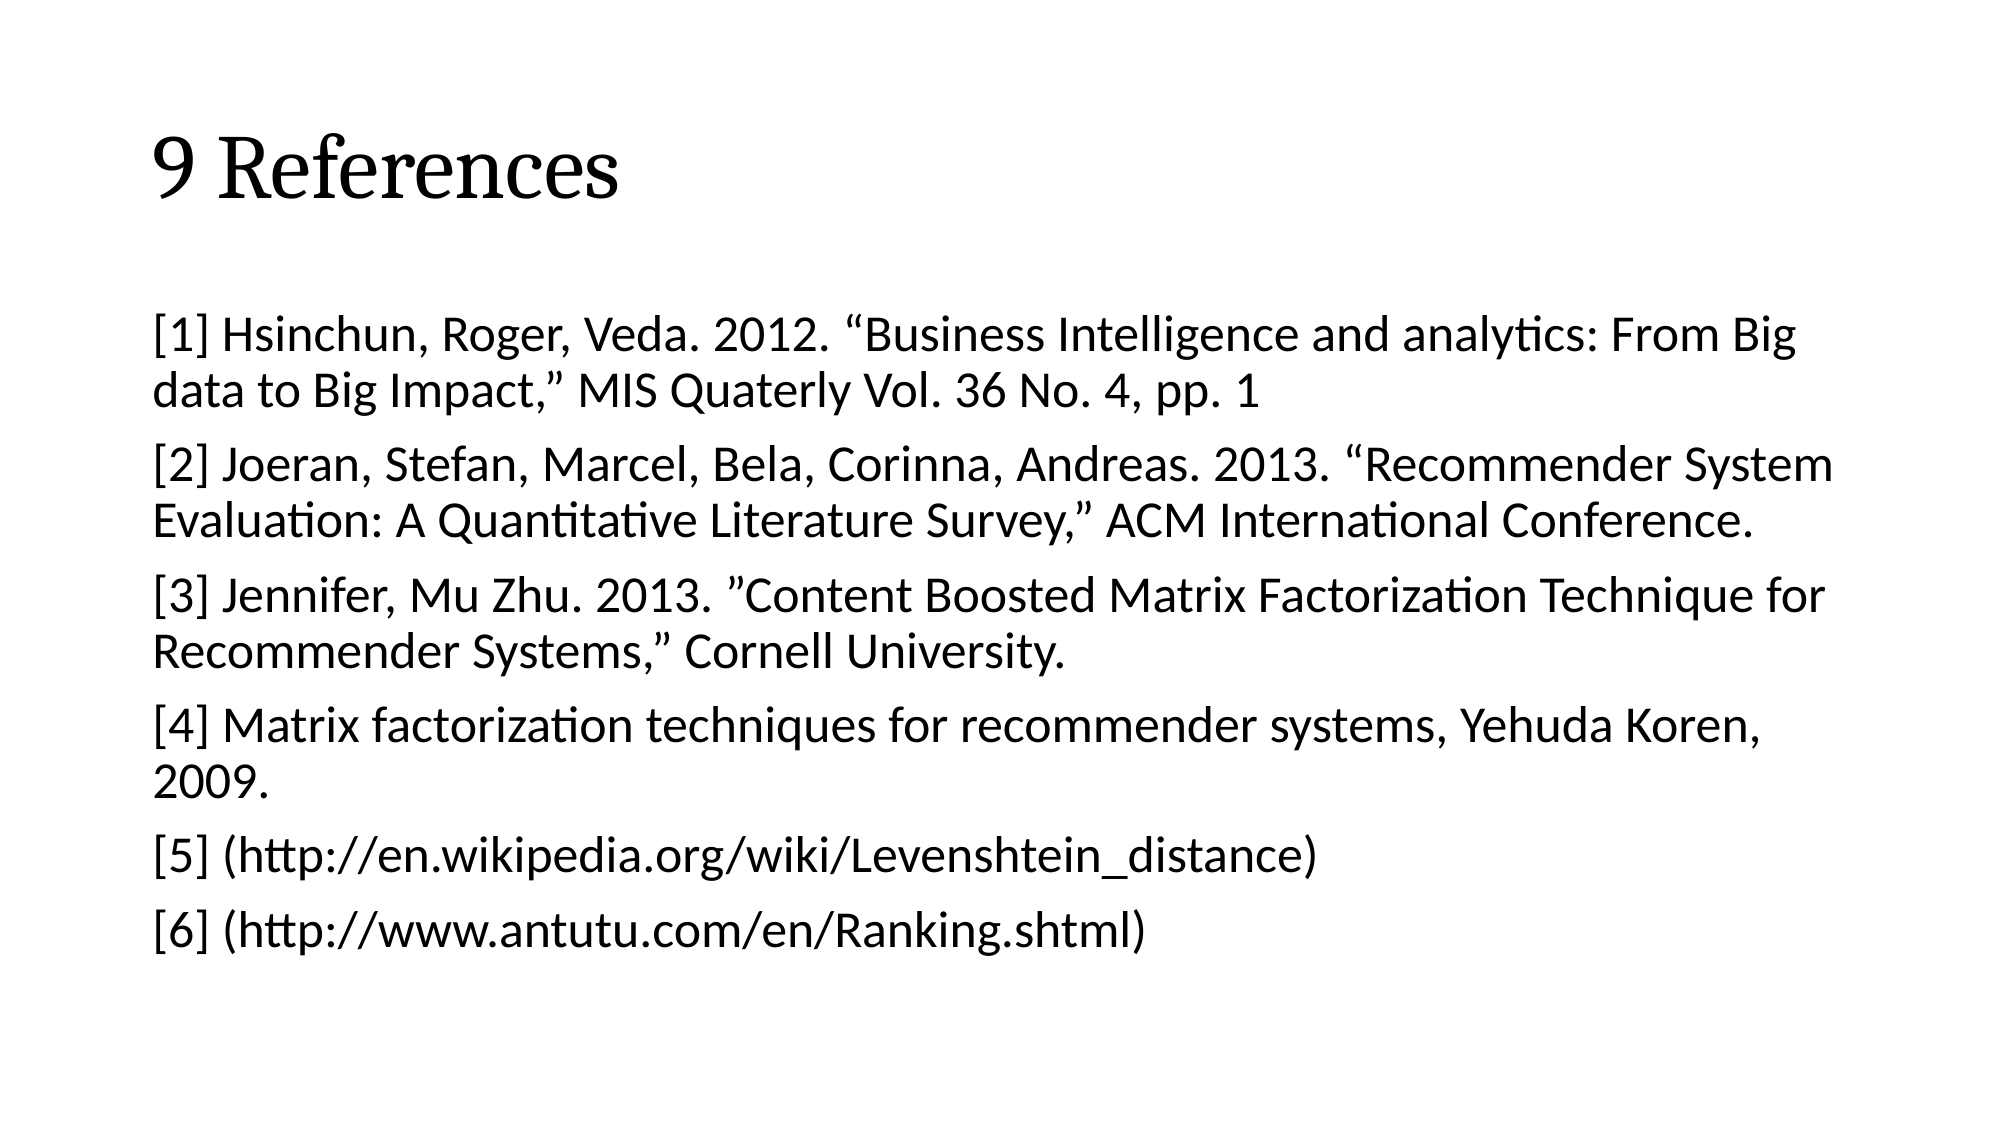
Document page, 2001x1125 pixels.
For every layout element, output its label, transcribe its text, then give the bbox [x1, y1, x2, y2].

title 9 References [137, 59, 1863, 278]
list [1] Hsinchun, Roger, Veda. 2012. “Business Intelligence and analytics: From Big data to Big Impact,” MIS Quaterly Vol. 36 No. 4, pp. 1 [2] Joeran, Stefan, Marcel, Bela, Corinna, Andreas. 2013. “Recommender System Evaluation: A Quantitative Literature Survey,” ACM International Conference. [3] Jennifer, Mu Zhu. 2013. ”Content Boosted Matrix Factorization Technique for Recommender Systems,” Cornell University. [4] Matrix factorization techniques for recommender systems, Yehuda Koren, 2009. [5] (http://en.wikipedia.org/wiki/Levenshtein_distance) [6] (http://www.antutu.com/en/Ranking.shtml) [137, 299, 1863, 1014]
